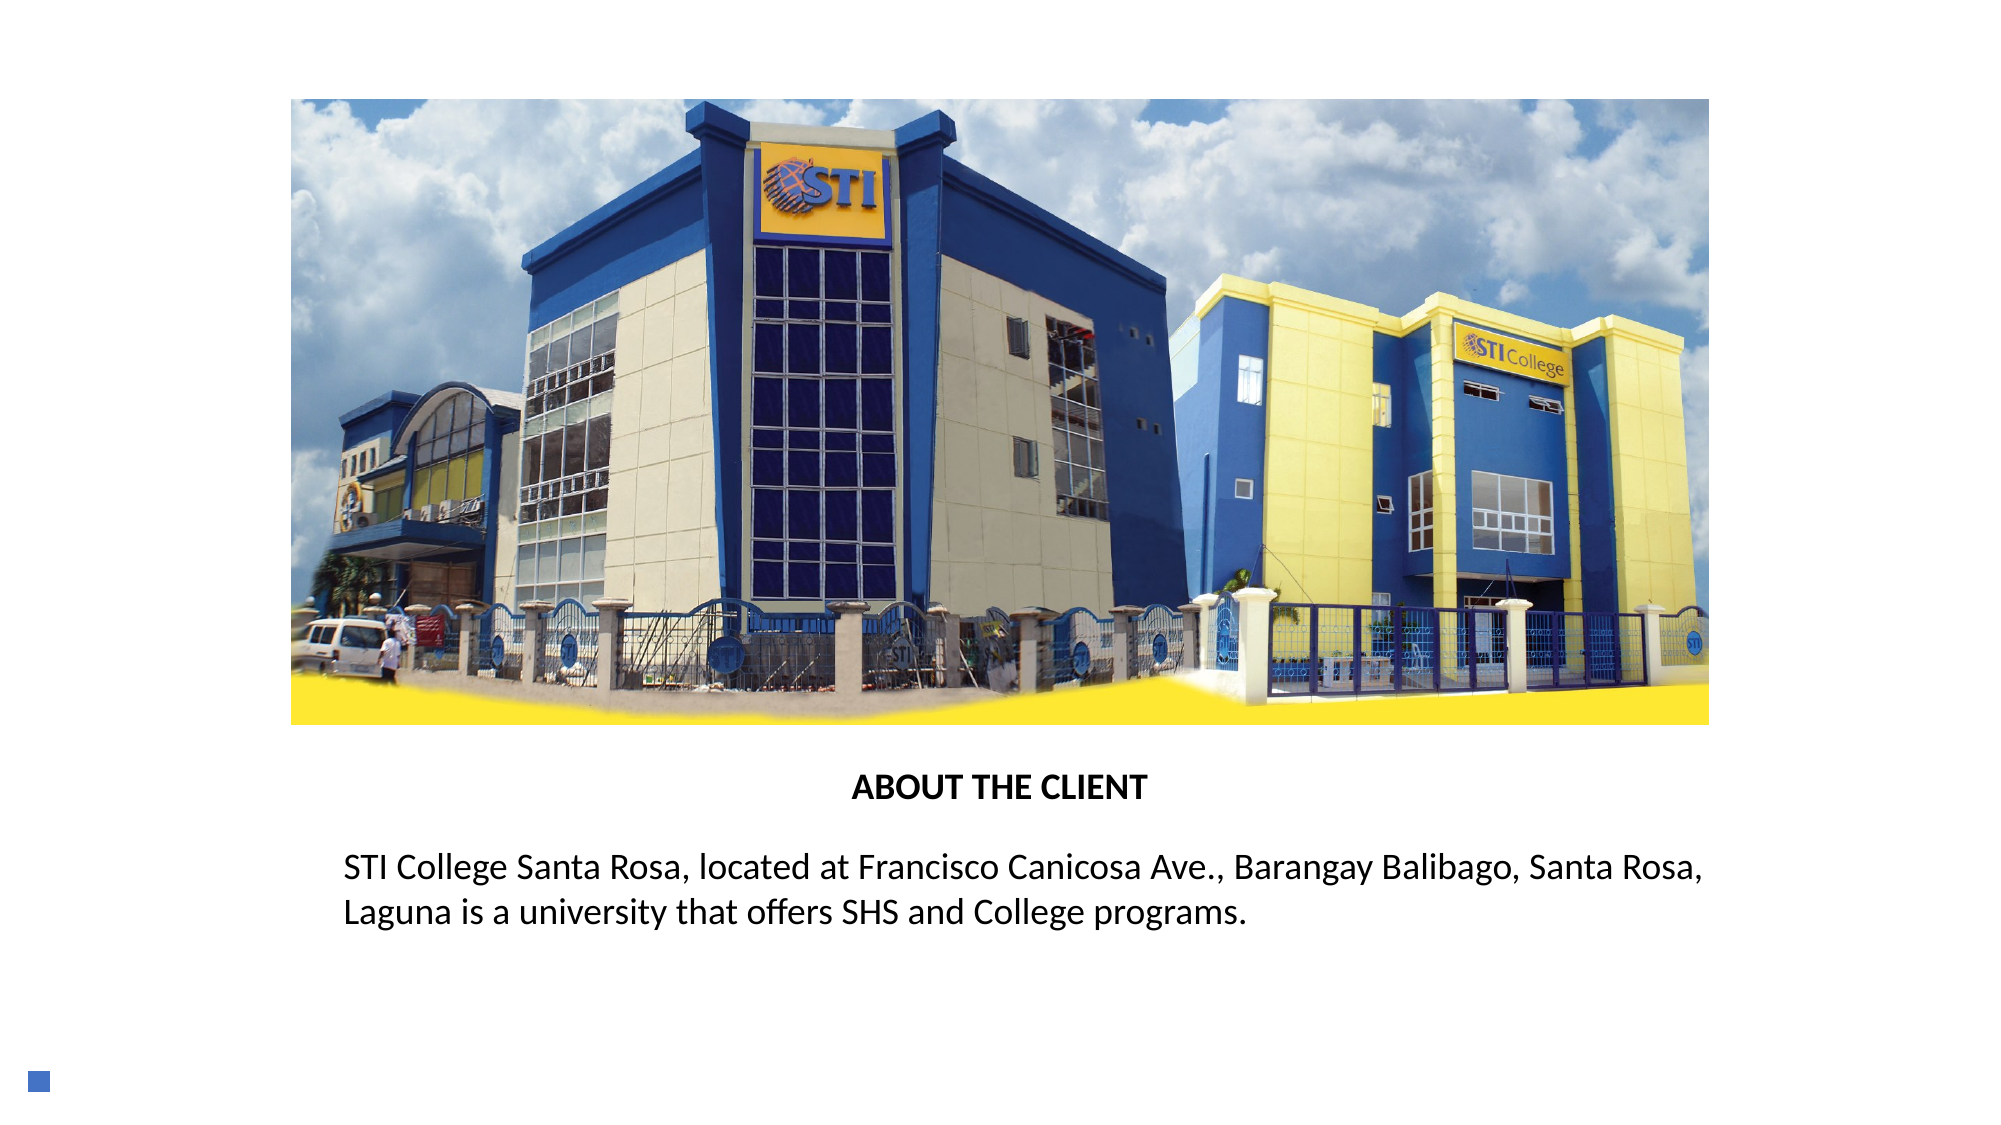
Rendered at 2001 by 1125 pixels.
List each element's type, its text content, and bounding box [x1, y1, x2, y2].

text_box [28, 1071, 50, 1092]
text_box ABOUT THE CLIENT [765, 754, 1235, 815]
text_box STI College Santa Rosa, located at Francisco Canicosa Ave., Barangay Balibago, Santa Rosa, Laguna is a university that offers SHS and College programs. [328, 834, 1797, 940]
picture [291, 99, 1709, 726]
